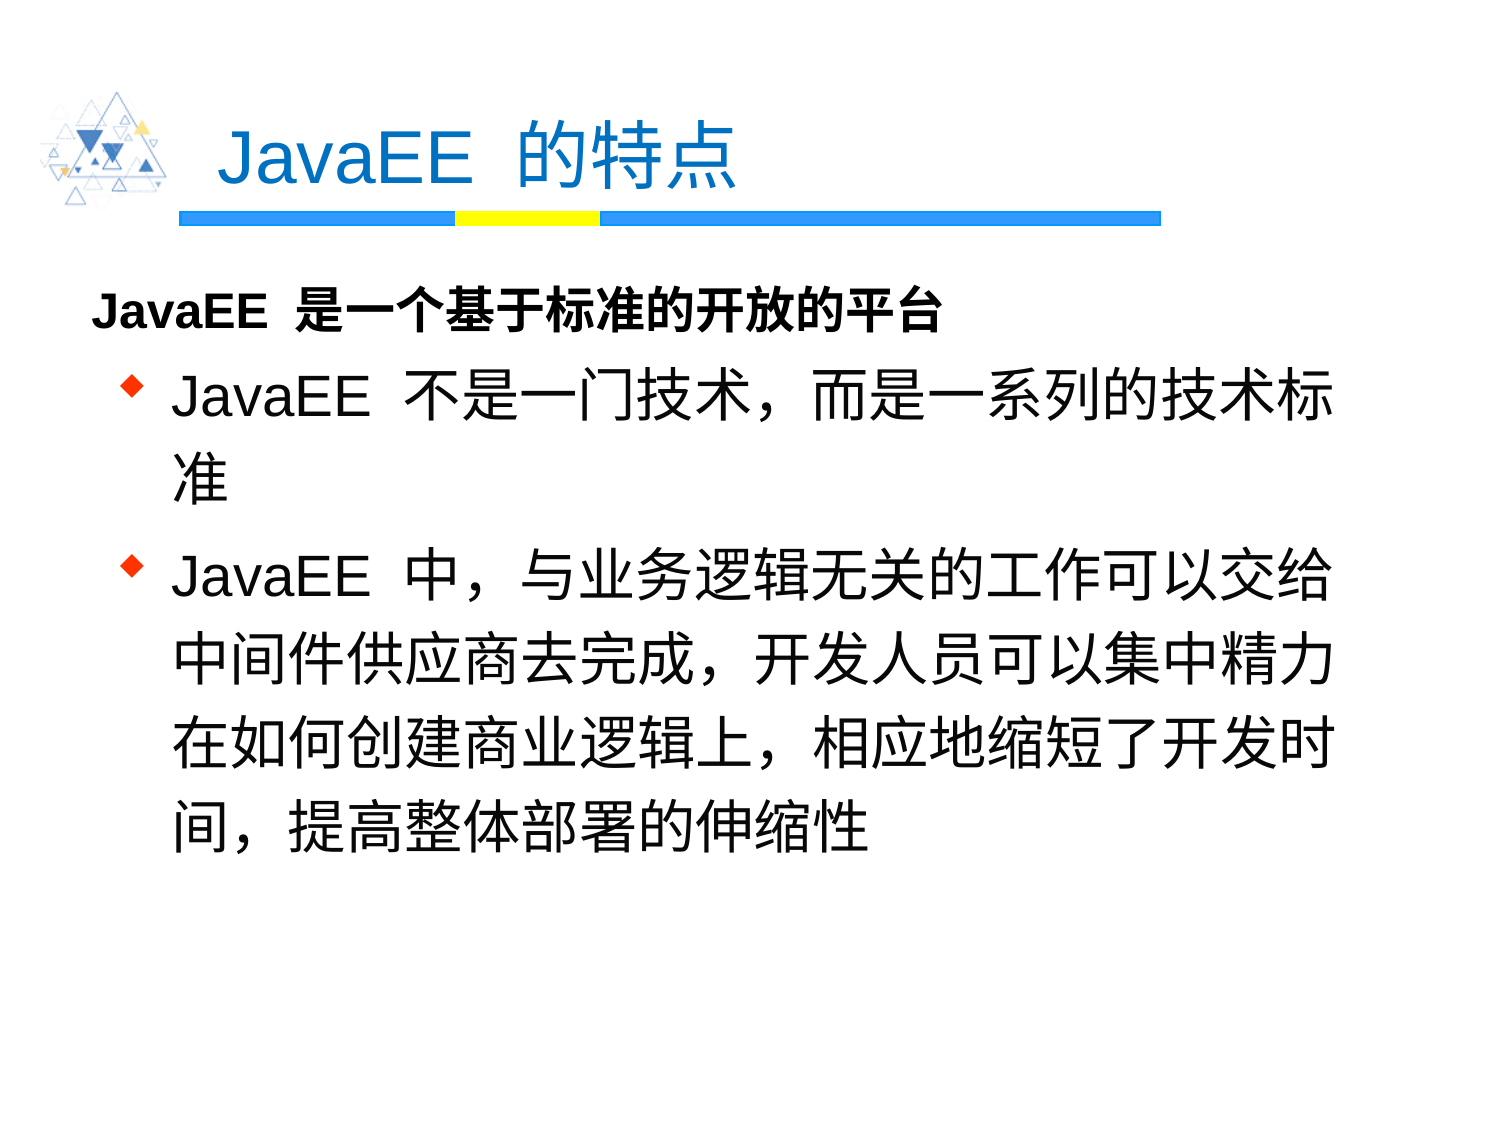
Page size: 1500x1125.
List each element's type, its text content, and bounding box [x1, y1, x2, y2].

list JavaEE 不是一门技术，而是一系列的技术标准 JavaEE 中，与业务逻辑无关的工作可以交给中间件供应商去完成，开发人员可以集中精力在如何创建商业逻辑上，相应地缩短了开发时间，提高整体部署的伸缩性 [100, 255, 1354, 1036]
text_box JavaEE 是一个基于标准的开放的平台 [76, 271, 999, 347]
picture [40, 87, 171, 210]
title JavaEE 的特点 [202, 96, 954, 210]
